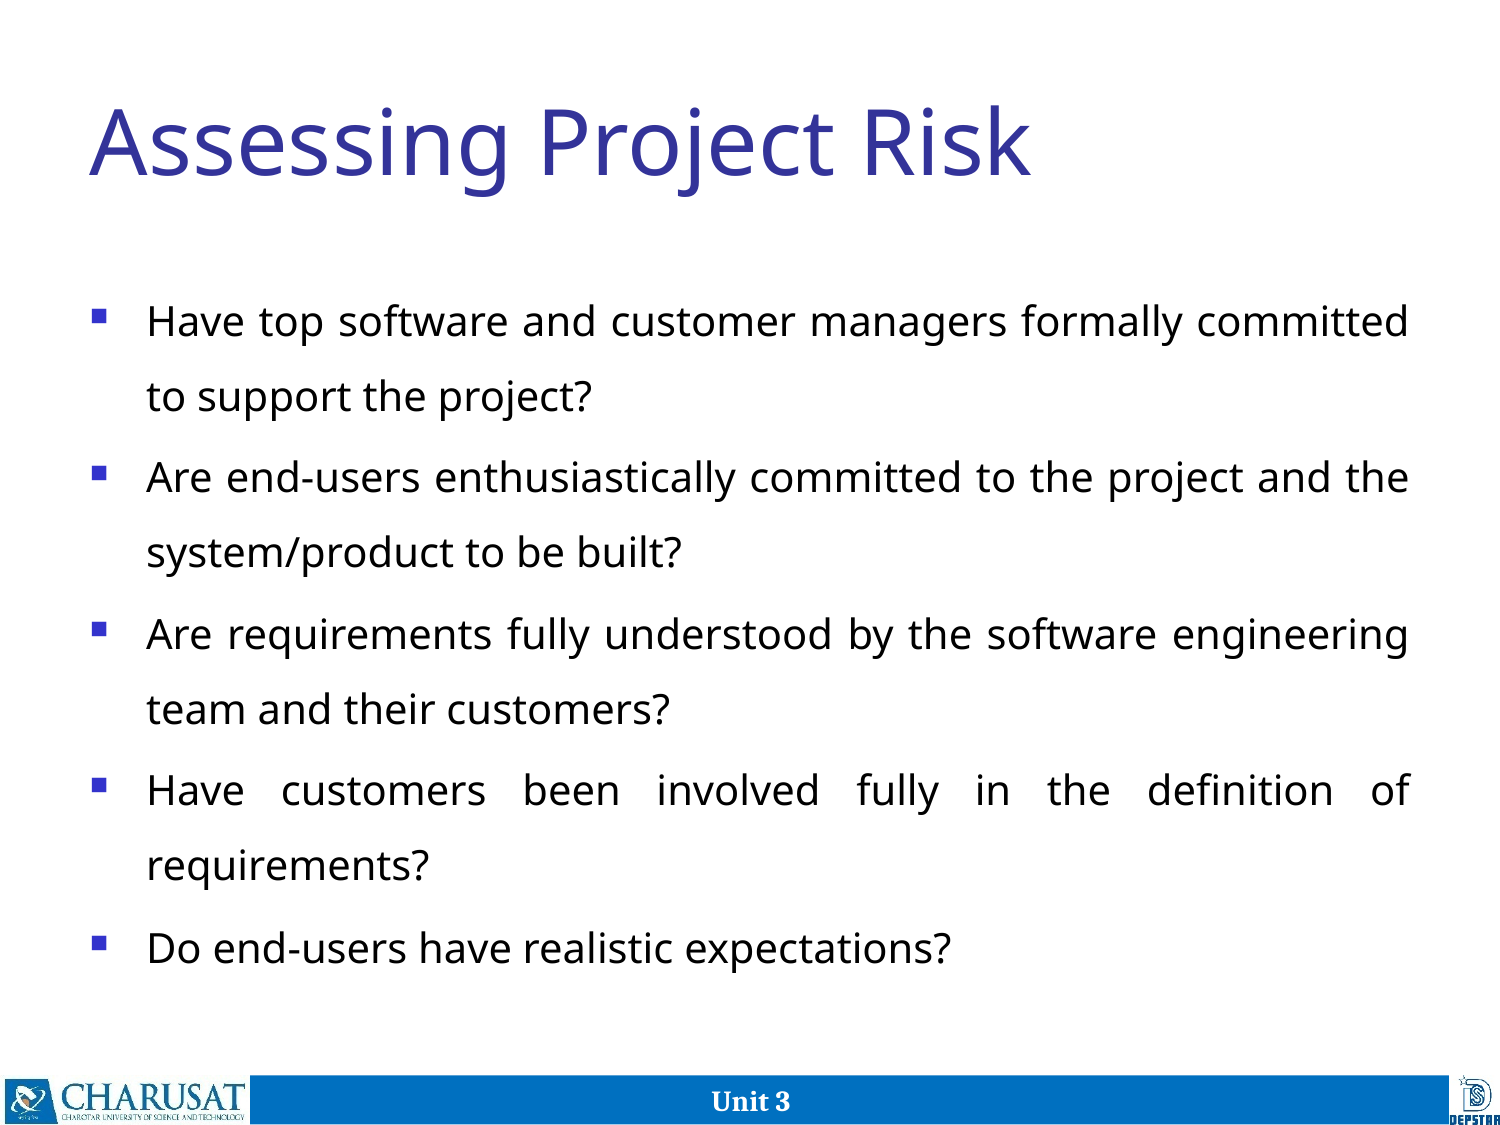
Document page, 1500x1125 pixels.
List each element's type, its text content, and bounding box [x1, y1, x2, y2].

picture [1449, 1074, 1500, 1125]
text_box Unit 3 [251, 1075, 1447, 1125]
picture [0, 1075, 250, 1125]
title Assessing Project Risk [75, 45, 1425, 233]
list Have top software and customer managers formally committed to support the project? Are end-users enthusiastically committed to the project and the system/product to be built? Are requirements fully understood by the software engineering team and their customers? Have customers been involved fully in the definition of requirements? Do end-users have realistic expectations? [75, 262, 1425, 1005]
